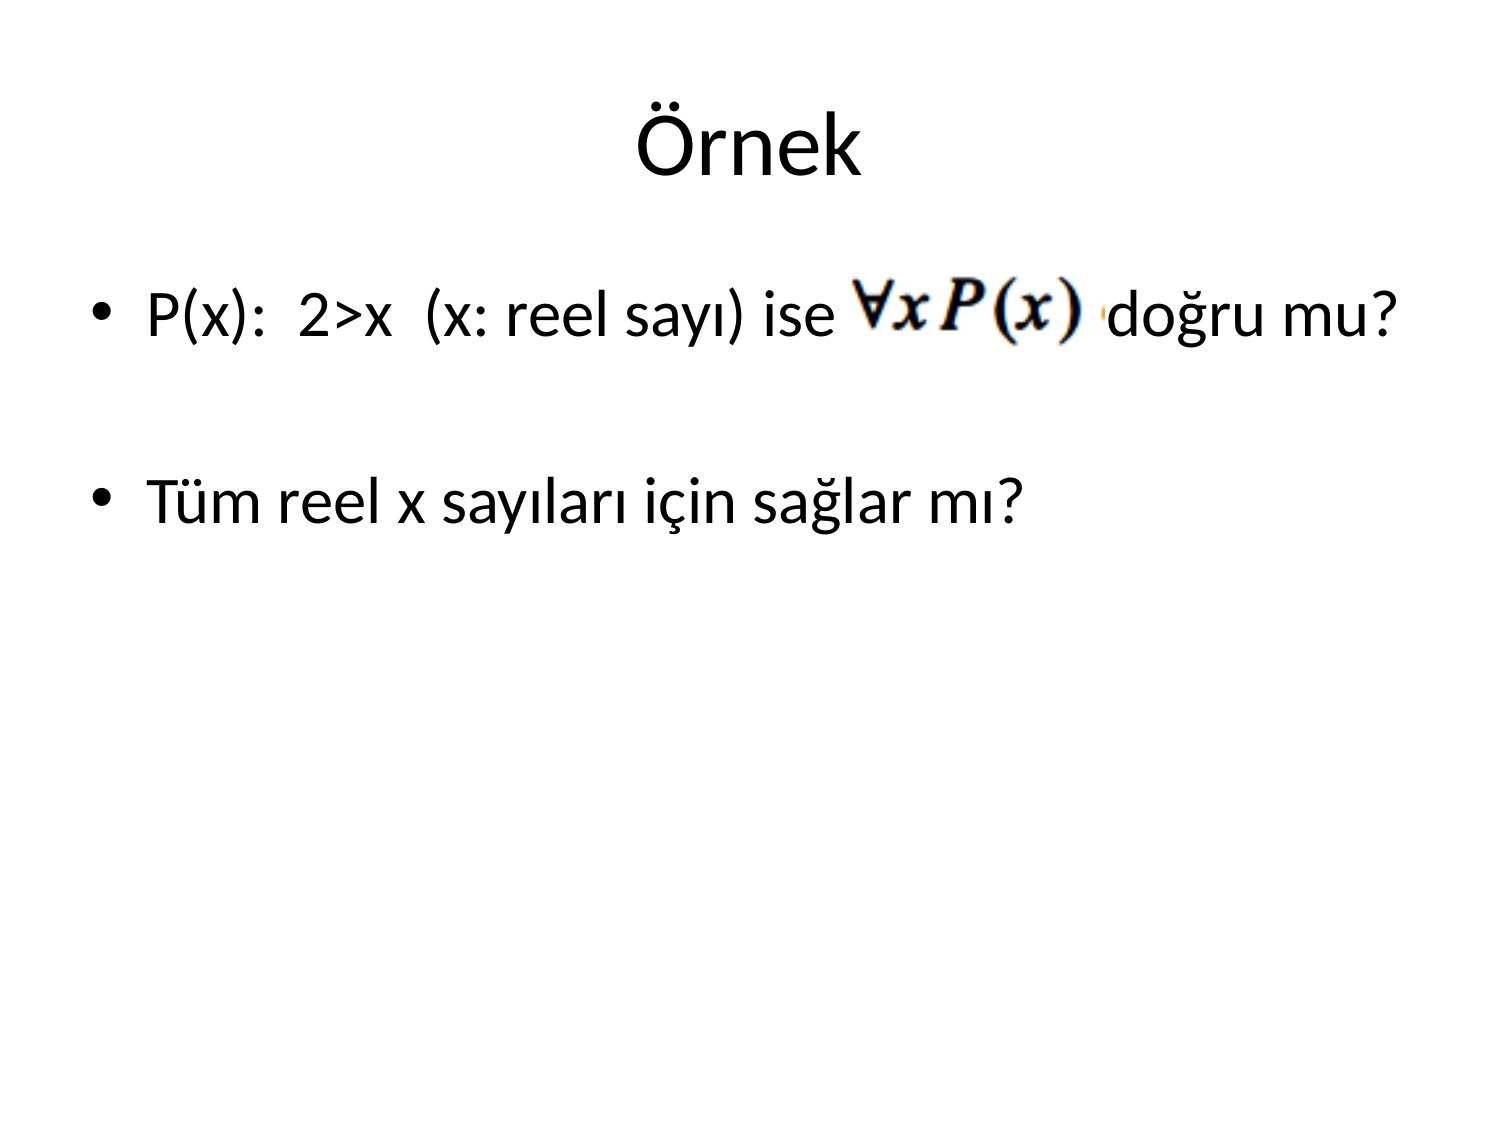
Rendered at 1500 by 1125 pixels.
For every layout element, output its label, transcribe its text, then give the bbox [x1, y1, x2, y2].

list P(x): 2>x (x: reel sayı) ise doğru mu? Tüm reel x sayıları için sağlar mı? [75, 262, 1425, 1005]
title Örnek [75, 45, 1425, 233]
picture [843, 257, 1105, 360]
